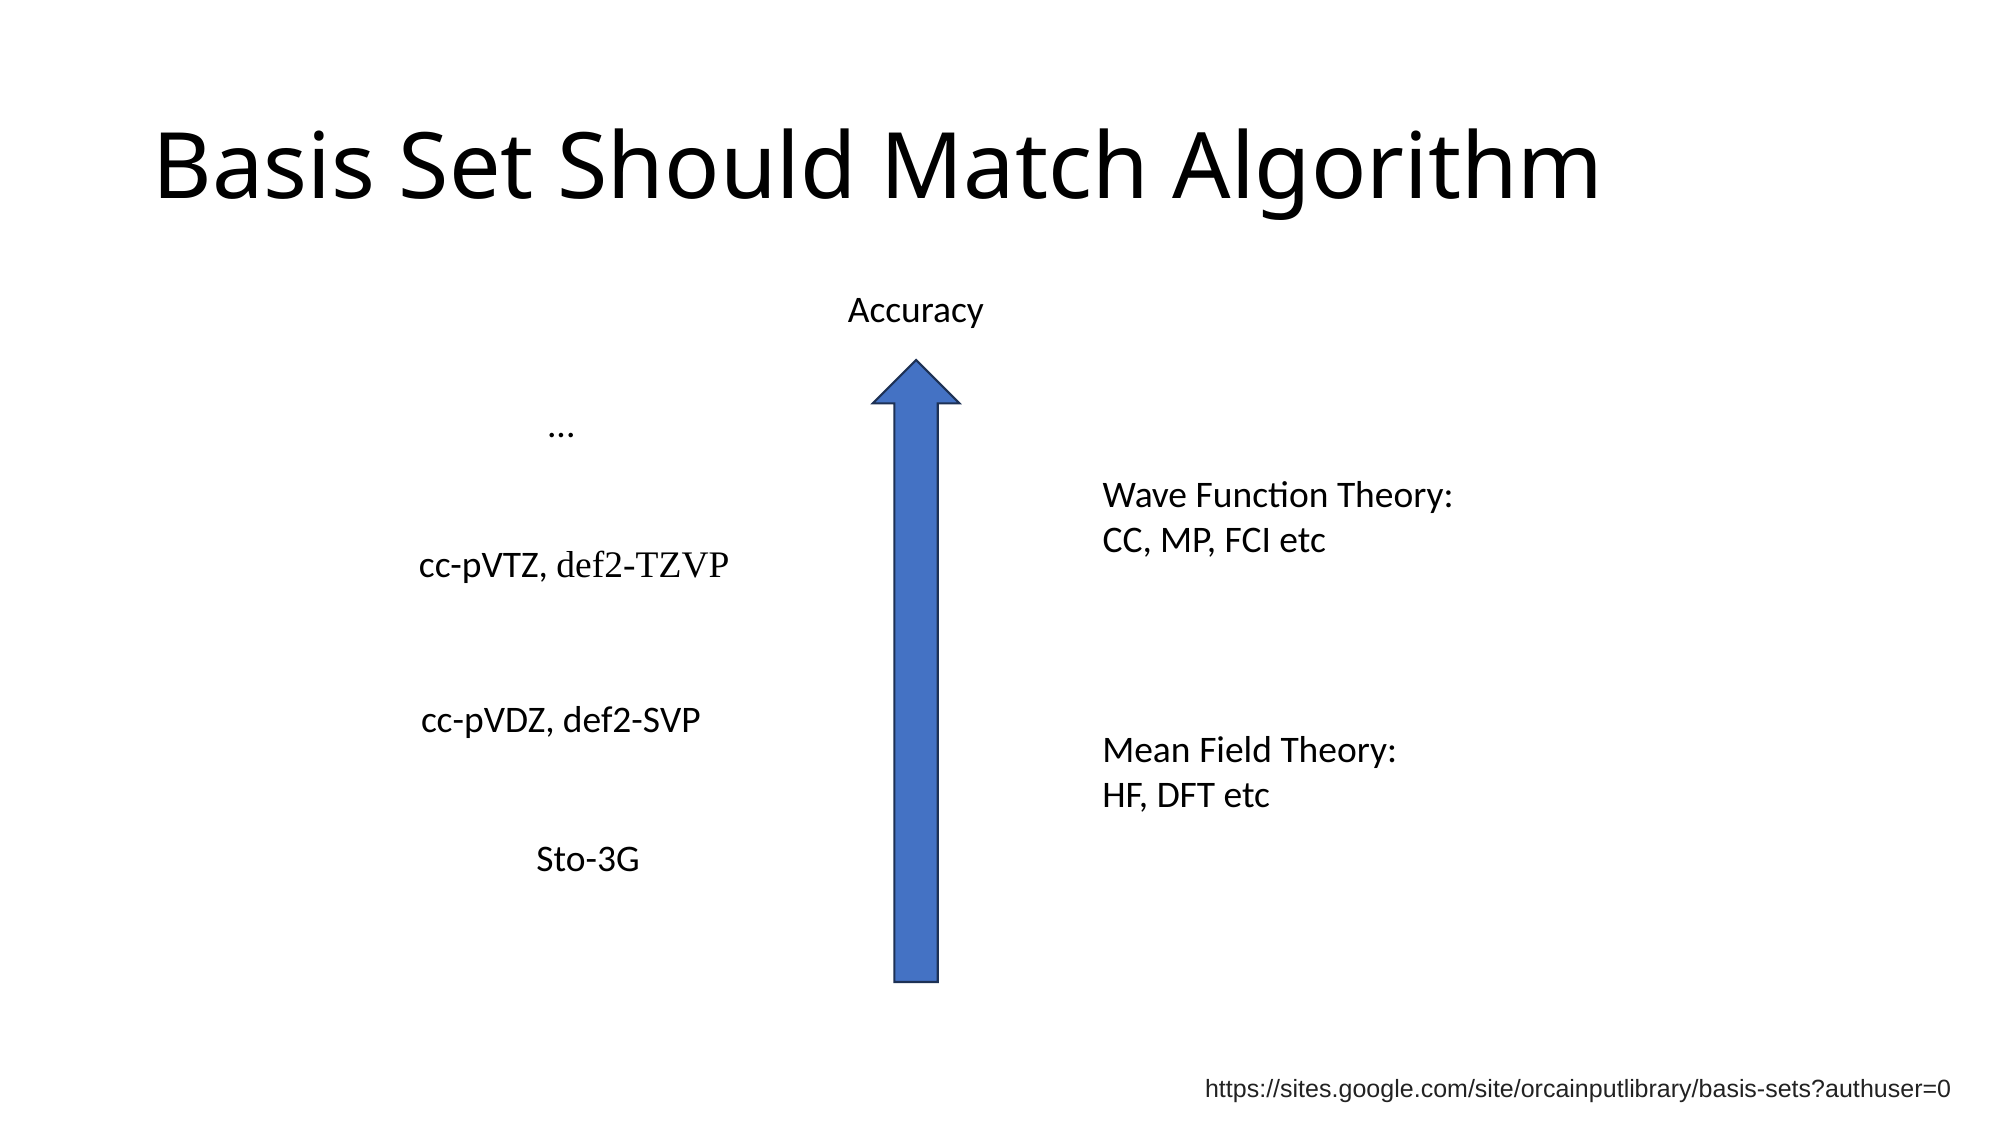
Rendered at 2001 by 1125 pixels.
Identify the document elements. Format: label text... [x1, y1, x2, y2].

title Basis Set Should Match Algorithm [137, 59, 1863, 278]
text_box Sto-3G [521, 826, 655, 886]
text_box Accuracy [833, 277, 999, 337]
text_box [870, 358, 962, 984]
text_box cc-pVTZ, def2-TZVP [404, 532, 745, 592]
text_box Mean Field Theory: HF, DFT etc [1087, 717, 1413, 823]
text_box cc-pVDZ, def2-SVP [406, 687, 716, 747]
text_box https://sites.google.com/site/orcainputlibrary/basis-sets?authuser=0 [1190, 1065, 2000, 1110]
text_box Wave Function Theory: CC, MP, FCI etc [1087, 462, 1469, 567]
text_box ... [532, 393, 718, 453]
